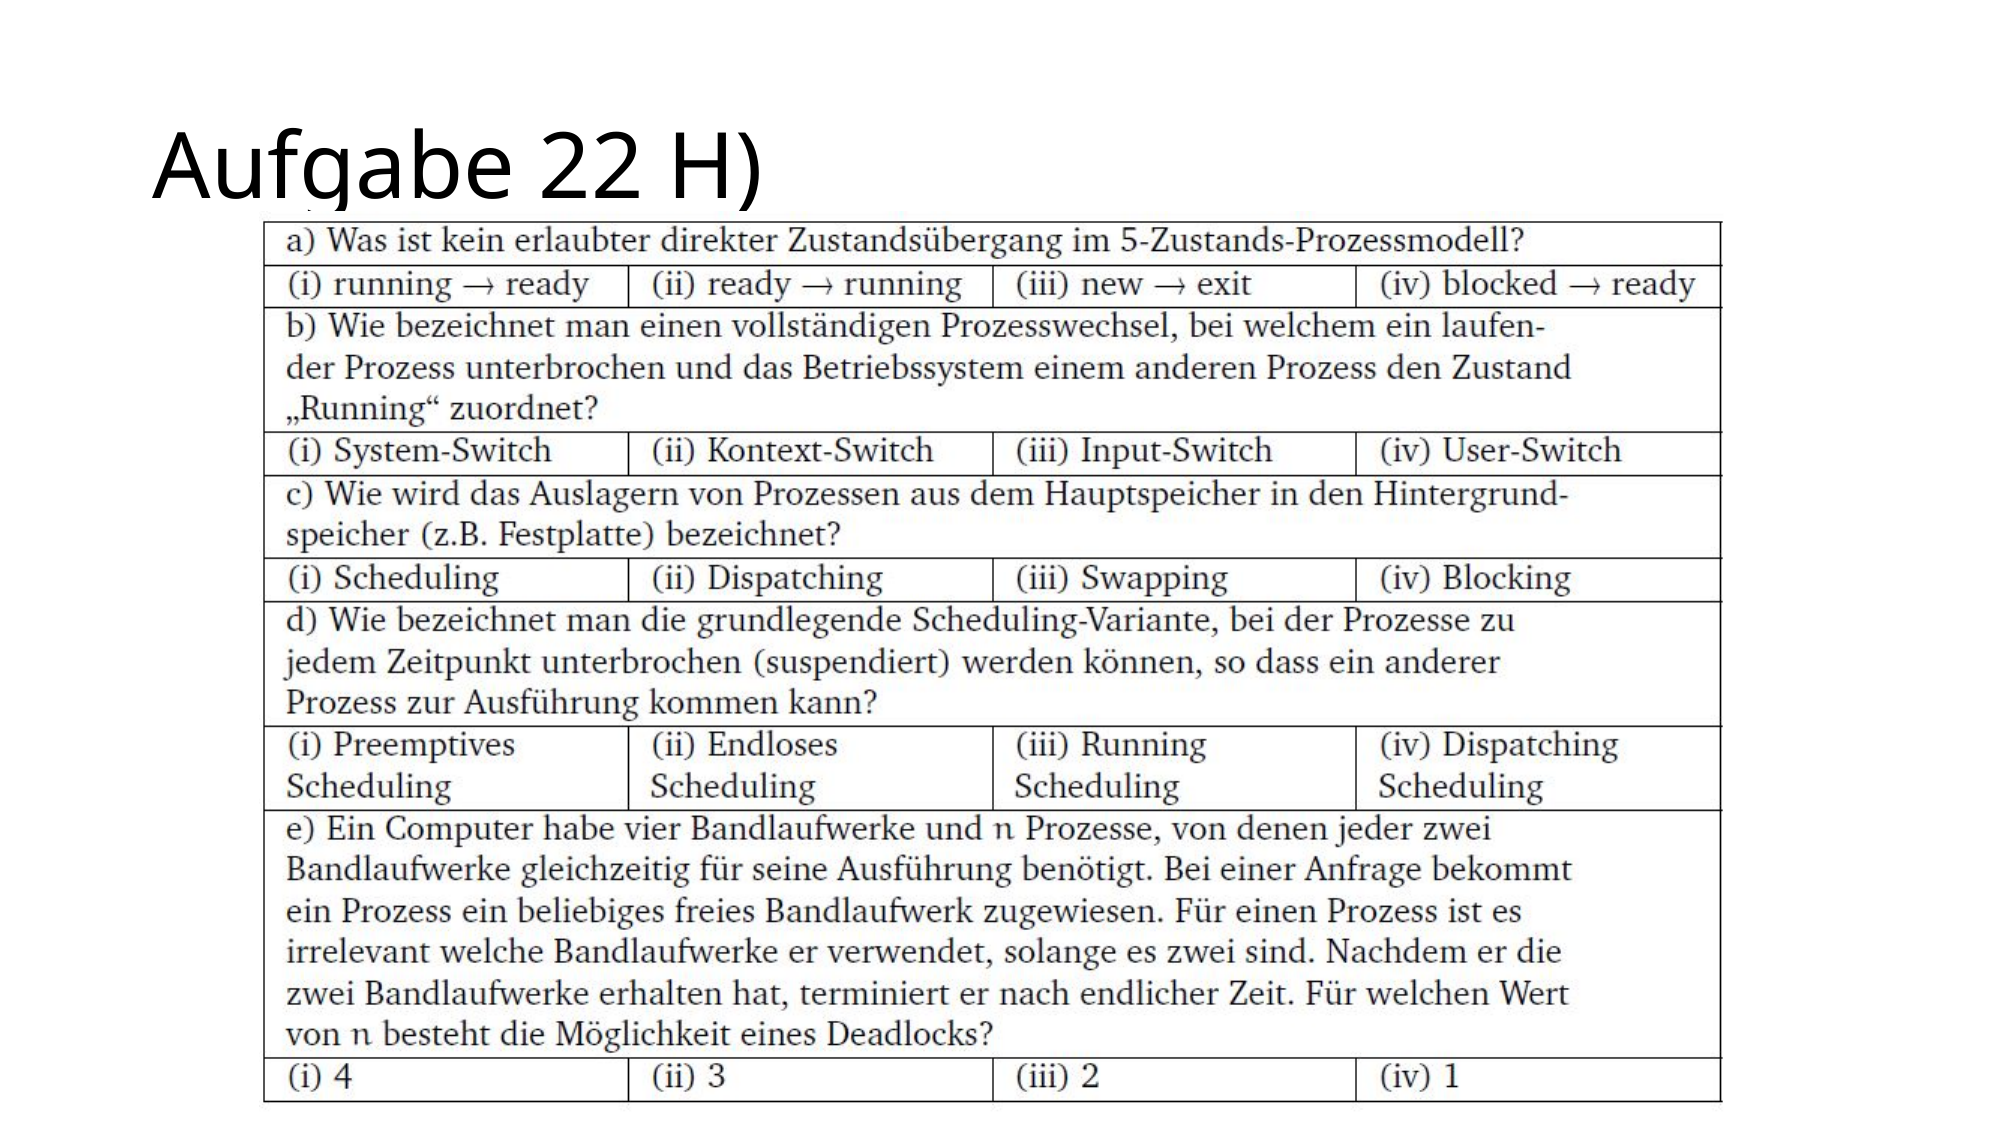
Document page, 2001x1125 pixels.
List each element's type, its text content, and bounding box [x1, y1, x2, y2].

picture [259, 211, 1741, 1119]
title Aufgabe 22 H) [137, 59, 1863, 278]
